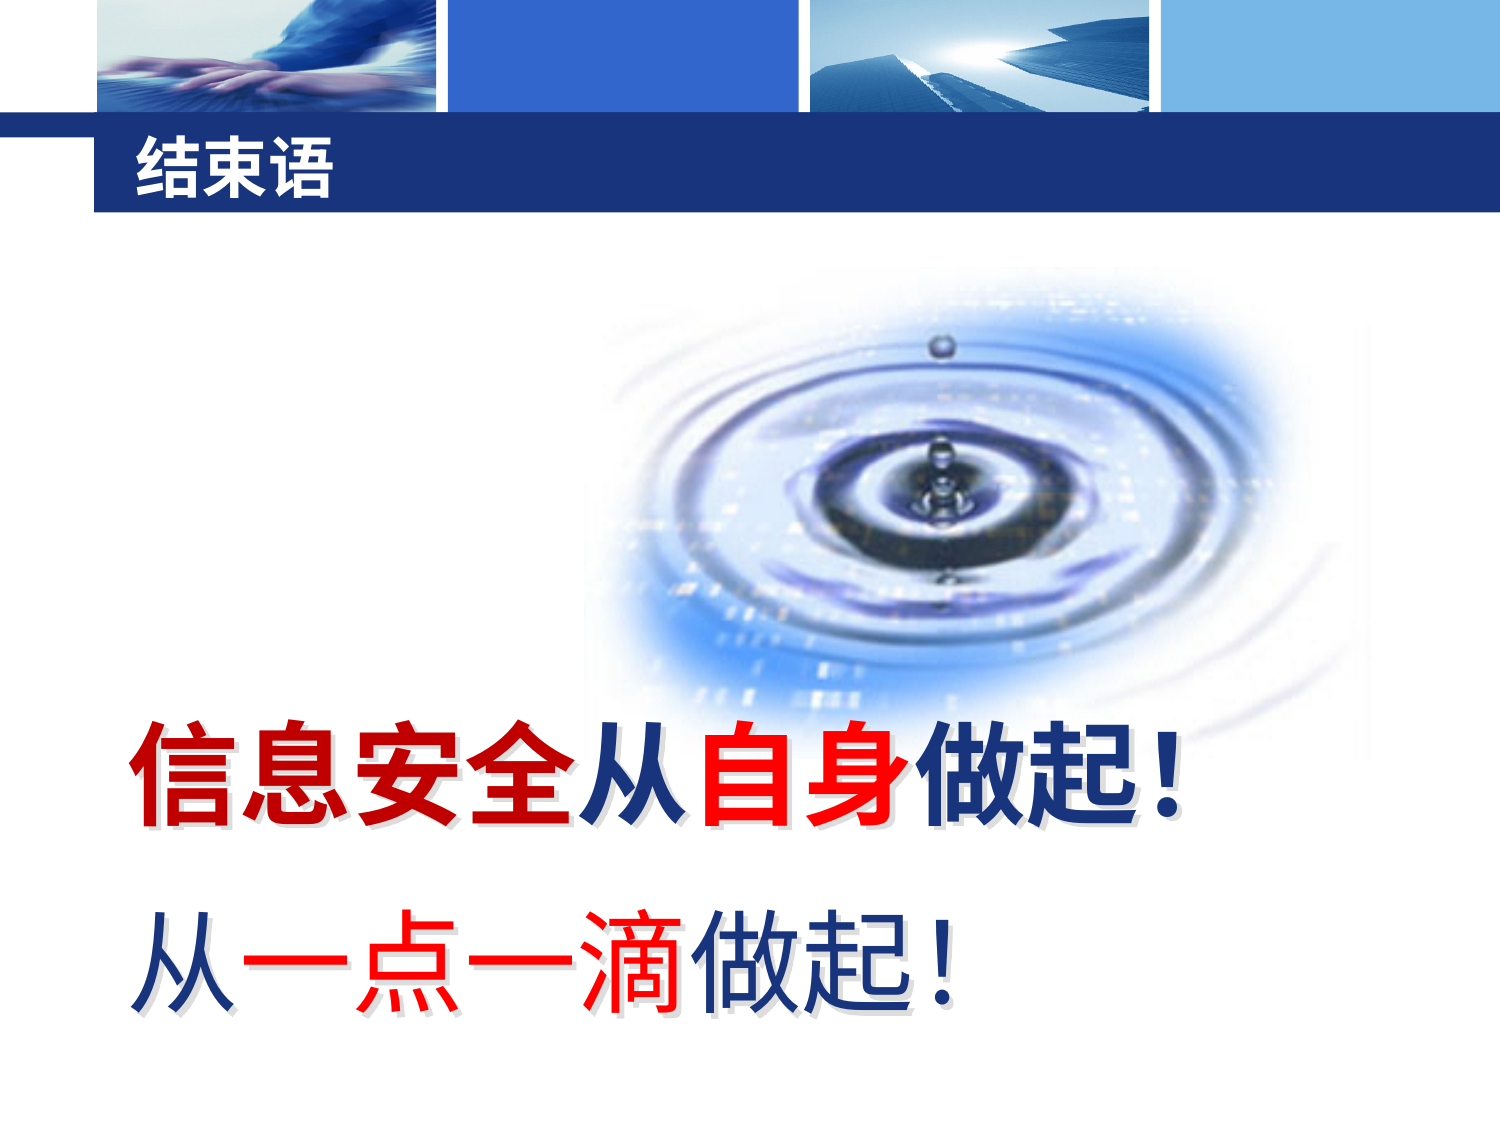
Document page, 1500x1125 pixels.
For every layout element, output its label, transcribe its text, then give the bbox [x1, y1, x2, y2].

text_box 信息安全从自身做起！ [112, 696, 1306, 846]
picture [584, 266, 1372, 759]
picture [810, 0, 1150, 112]
text_box 从一点一滴做起！ [112, 884, 1282, 1035]
picture [97, 0, 437, 112]
title 结束语 [120, 120, 1400, 213]
